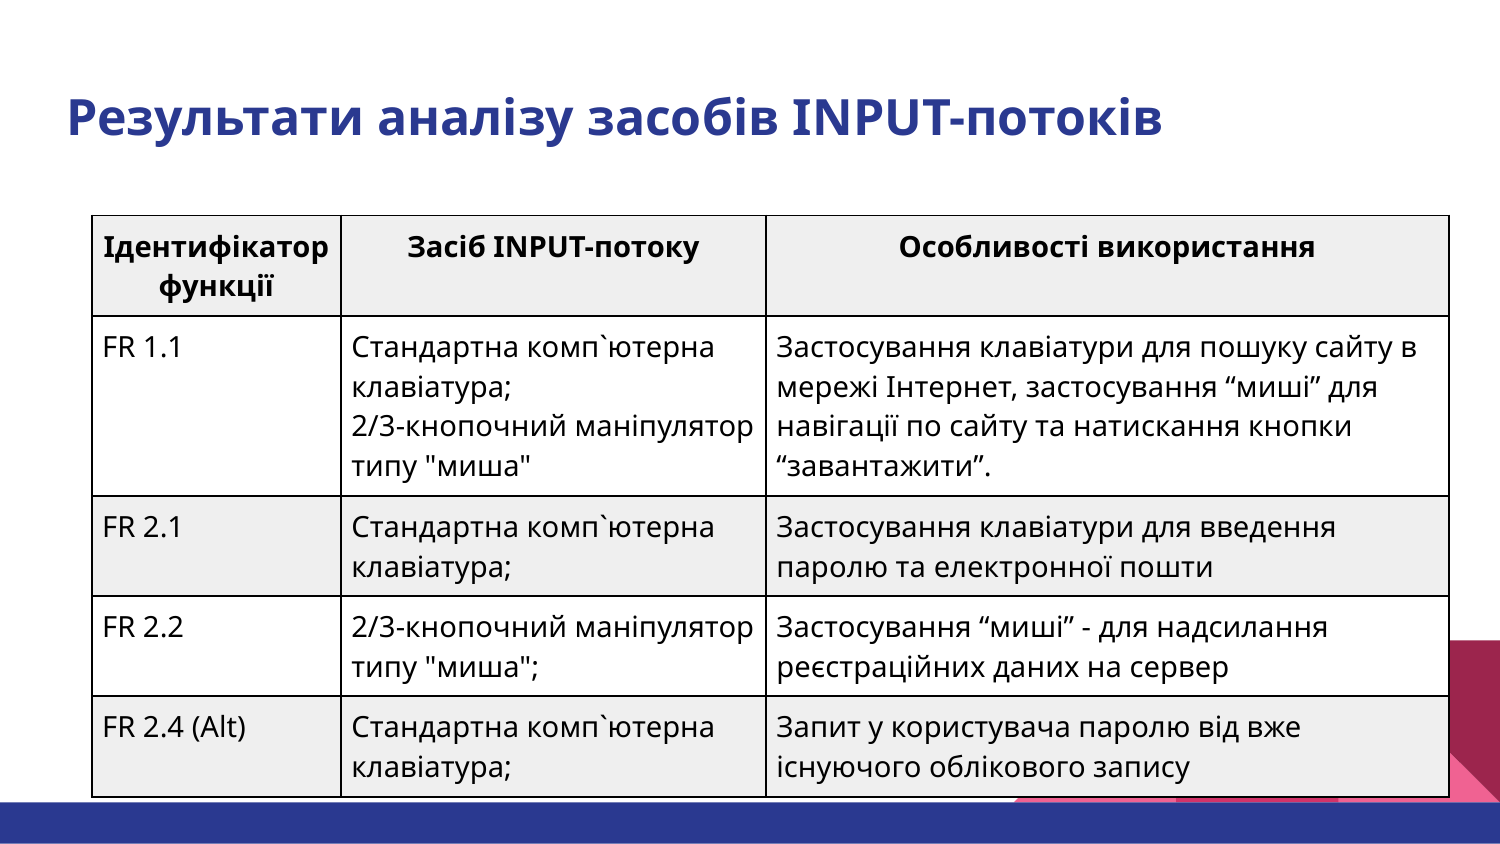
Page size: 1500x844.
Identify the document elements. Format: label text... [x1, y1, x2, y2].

table_cell FR 1.1 [93, 317, 340, 495]
table_cell Cтандартна комп`ютерна клавіатура; [342, 497, 765, 595]
table_cell Cтандартна комп`ютерна клавіатура; 2/3-кнопочний маніпулятор типу "миша" [342, 317, 765, 495]
table_header Особливості використання [767, 216, 1448, 315]
table_cell Застосування клавіатури для пошуку сайту в мережі Інтернет, застосування “миші” для навігації по сайту та натискання кнопки “завантажити”. [767, 317, 1448, 495]
table_cell Запит у користувача паролю від вже існуючого облікового запису [767, 697, 1448, 796]
table_cell Cтандартна комп`ютерна клавіатура; [342, 697, 765, 796]
table_cell FR 2.1 [93, 497, 340, 595]
table_cell Застосування клавіатури для введення паролю та електронної пошти [767, 497, 1448, 595]
table_cell Застосування “миші” - для надсилання реєстраційних даних на сервер [767, 597, 1448, 695]
title Результати аналізу засобів INPUT-потоків [51, 67, 1449, 167]
table_cell FR 2.2 [93, 597, 340, 695]
table_header Ідентифікатор функції [93, 216, 340, 315]
table_cell FR 2.4 (Alt) [93, 697, 340, 796]
table_cell 2/3-кнопочний маніпулятор типу "миша"; [342, 597, 765, 695]
table_header Засіб INPUT-потоку [342, 216, 765, 315]
